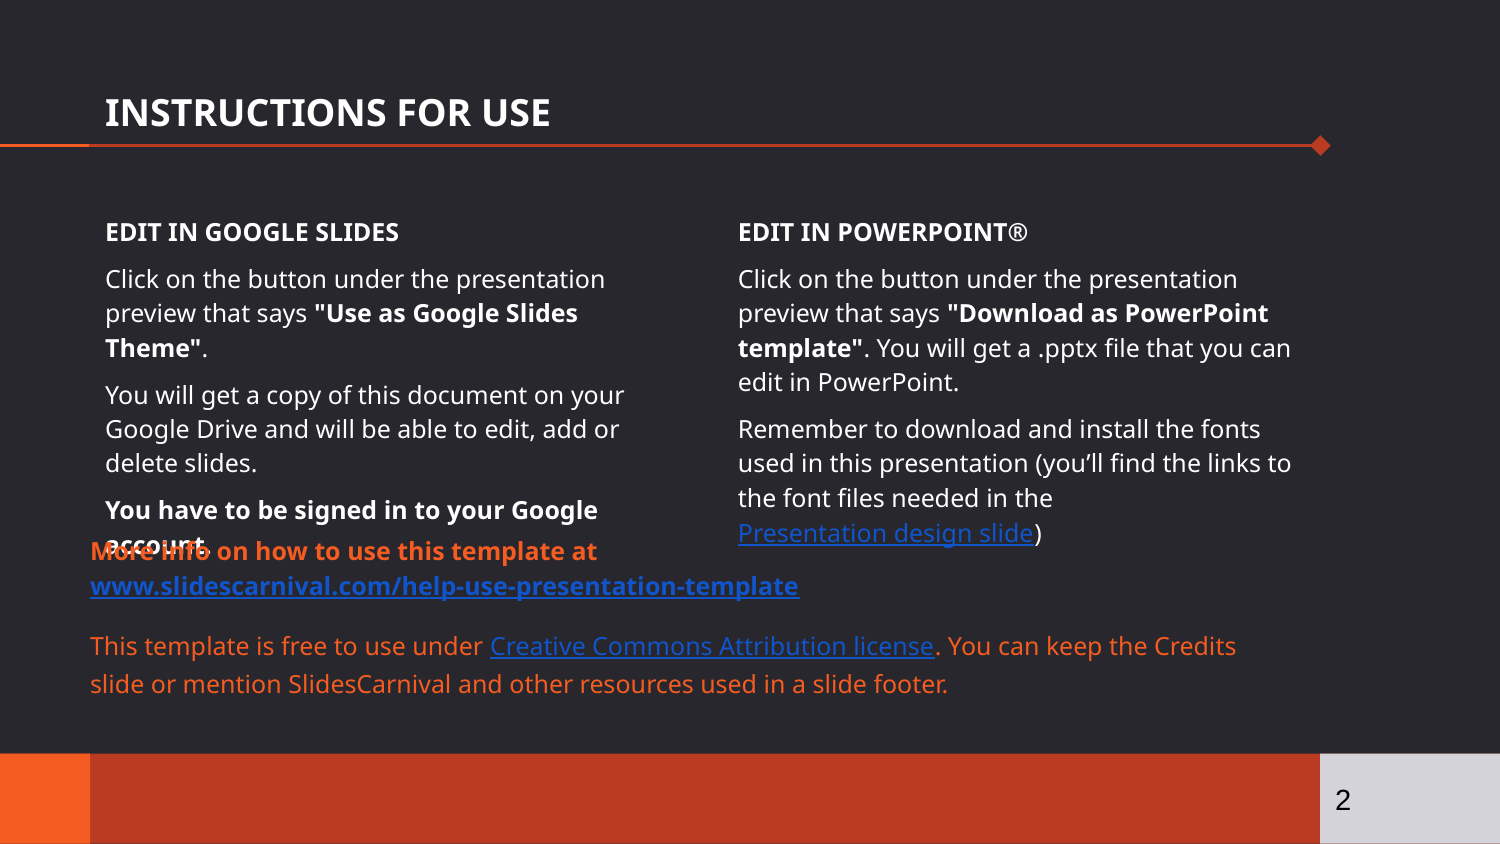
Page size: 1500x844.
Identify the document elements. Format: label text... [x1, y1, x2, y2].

list More info on how to use this template at www.slidescarnival.com/help-use-presentation-template This template is free to use under Creative Commons Attribution license. You can keep the Credits slide or mention SlidesCarnival and other resources used in a slide footer. [75, 515, 1305, 703]
title INSTRUCTIONS FOR USE [90, 59, 1320, 150]
list EDIT IN POWERPOINT® Click on the button under the presentation preview that says "Download as PowerPoint template". You will get a .pptx file that you can edit in PowerPoint. Remember to download and install the fonts used in this presentation (you’ll find the links to the font files needed in the Presentation design slide) [723, 196, 1320, 517]
slide_number ‹#› [1320, 753, 1500, 844]
list EDIT IN GOOGLE SLIDES Click on the button under the presentation preview that says "Use as Google Slides Theme". You will get a copy of this document on your Google Drive and will be able to edit, add or delete slides. You have to be signed in to your Google account. [90, 196, 688, 515]
